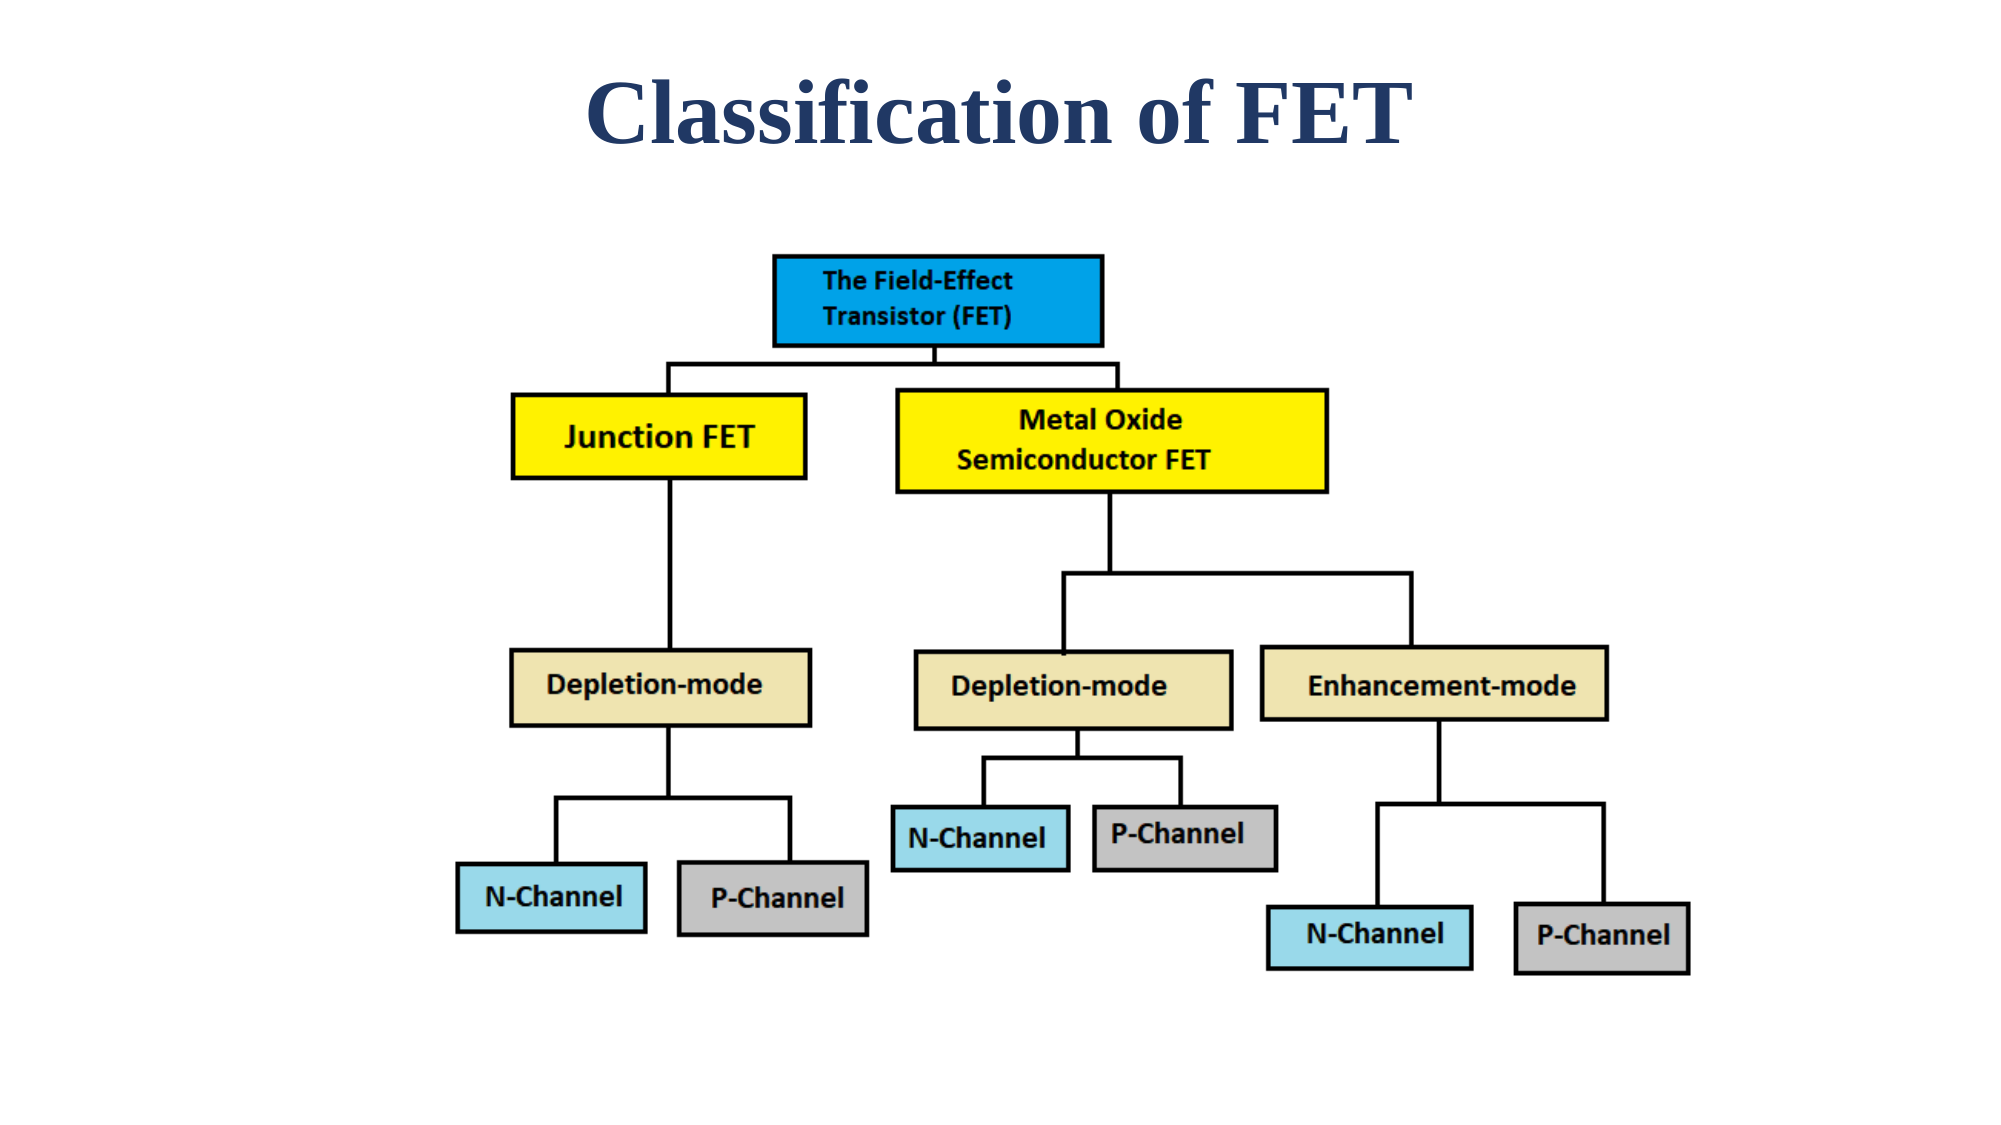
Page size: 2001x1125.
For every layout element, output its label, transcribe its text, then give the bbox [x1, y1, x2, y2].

title Classification of FET [137, 59, 1863, 278]
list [307, 219, 1717, 1065]
